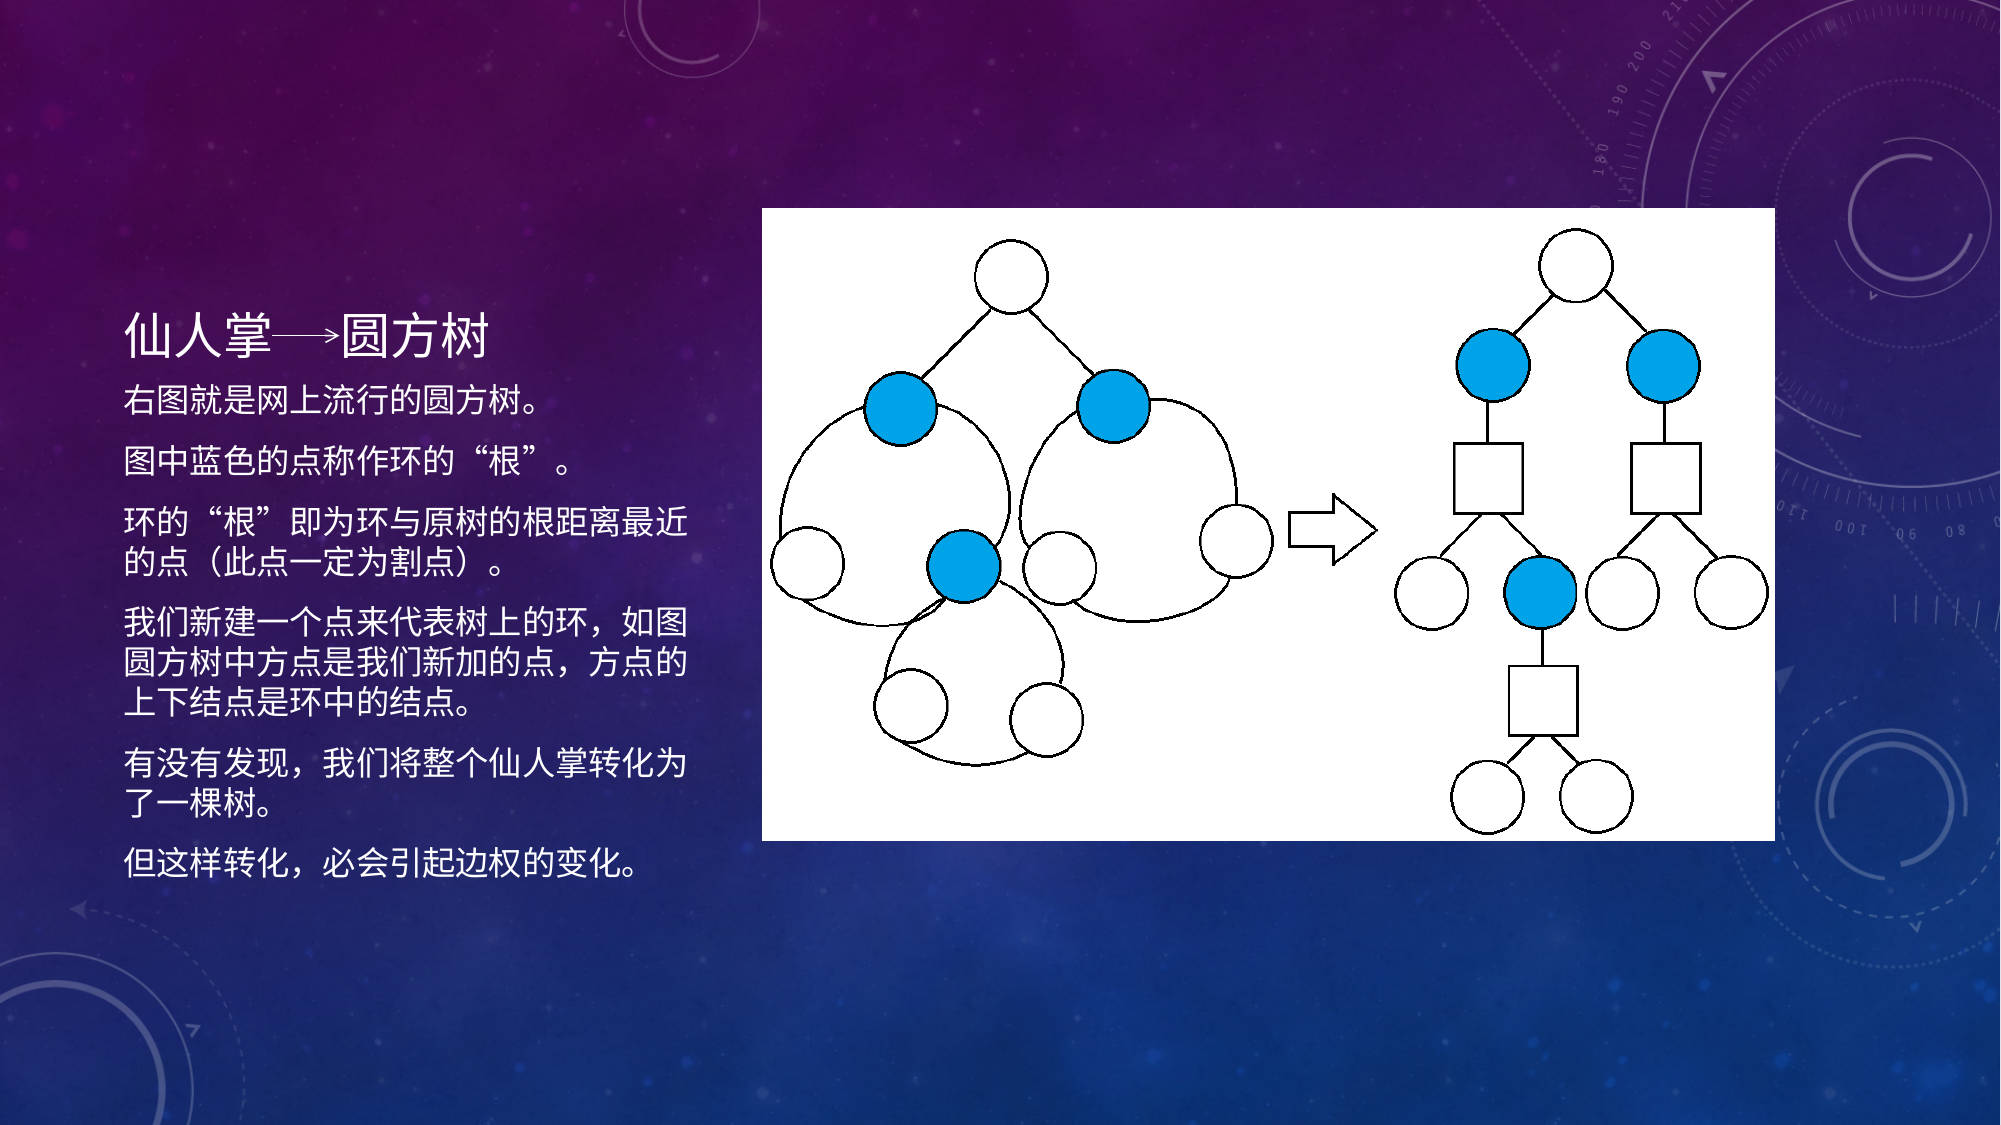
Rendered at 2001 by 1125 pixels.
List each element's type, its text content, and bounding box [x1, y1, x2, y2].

picture [0, 0, 2001, 1125]
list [762, 208, 1775, 842]
list 右图就是网上流行的圆方树。 图中蓝色的点称作环的“根”。 环的“根”即为环与原树的根距离最近的点（此点一定为割点）。 我们新建一个点来代表树上的环，如图圆方树中方点是我们新加的点，方点的上下结点是环中的结点。 有没有发现，我们将整个仙人掌转化为了一棵树。 但这样转化，必会引起边权的变化。 [108, 372, 713, 1058]
title 仙人掌 圆方树 [108, 147, 713, 372]
